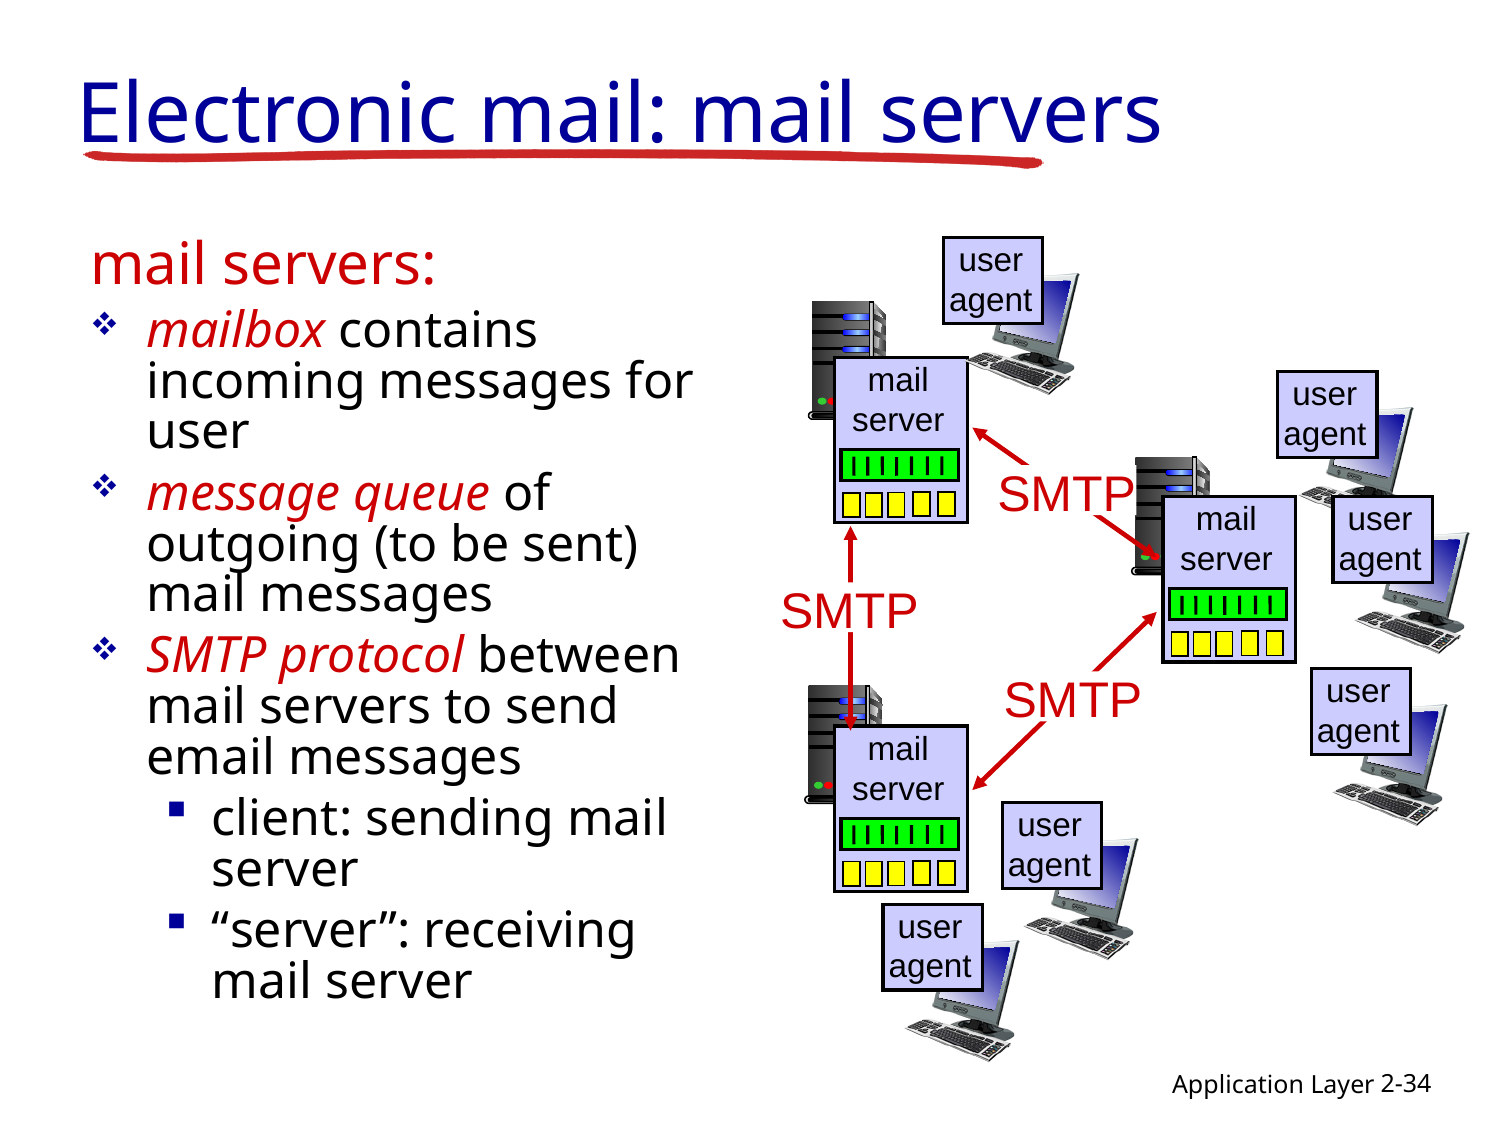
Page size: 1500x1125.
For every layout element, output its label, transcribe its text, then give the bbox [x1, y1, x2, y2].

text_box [1267, 364, 1419, 538]
text_box [974, 427, 1008, 452]
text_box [804, 685, 884, 804]
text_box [933, 230, 1085, 404]
footer Application Layer [914, 1060, 1391, 1109]
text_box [808, 301, 888, 420]
list mail servers: mailbox contains incoming messages for user message queue of outgoing (to be sent) mail messages SMTP protocol between mail servers to send email messages client: sending mail server “server”: receiving mail server [75, 229, 721, 992]
picture [79, 144, 1055, 174]
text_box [873, 897, 1024, 1071]
slide_number 2-34 [1365, 1059, 1477, 1106]
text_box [1162, 489, 1297, 663]
title Electronic mail: mail servers [61, 36, 1337, 182]
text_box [1323, 489, 1474, 663]
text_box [987, 659, 1158, 736]
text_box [992, 795, 1143, 969]
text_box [1301, 661, 1452, 835]
text_box [844, 530, 857, 569]
text_box [974, 743, 1022, 790]
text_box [834, 719, 968, 892]
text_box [981, 453, 1152, 530]
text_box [834, 350, 968, 524]
text_box [1108, 611, 1157, 658]
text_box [764, 570, 935, 647]
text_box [1156, 456, 1211, 491]
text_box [1131, 533, 1157, 575]
